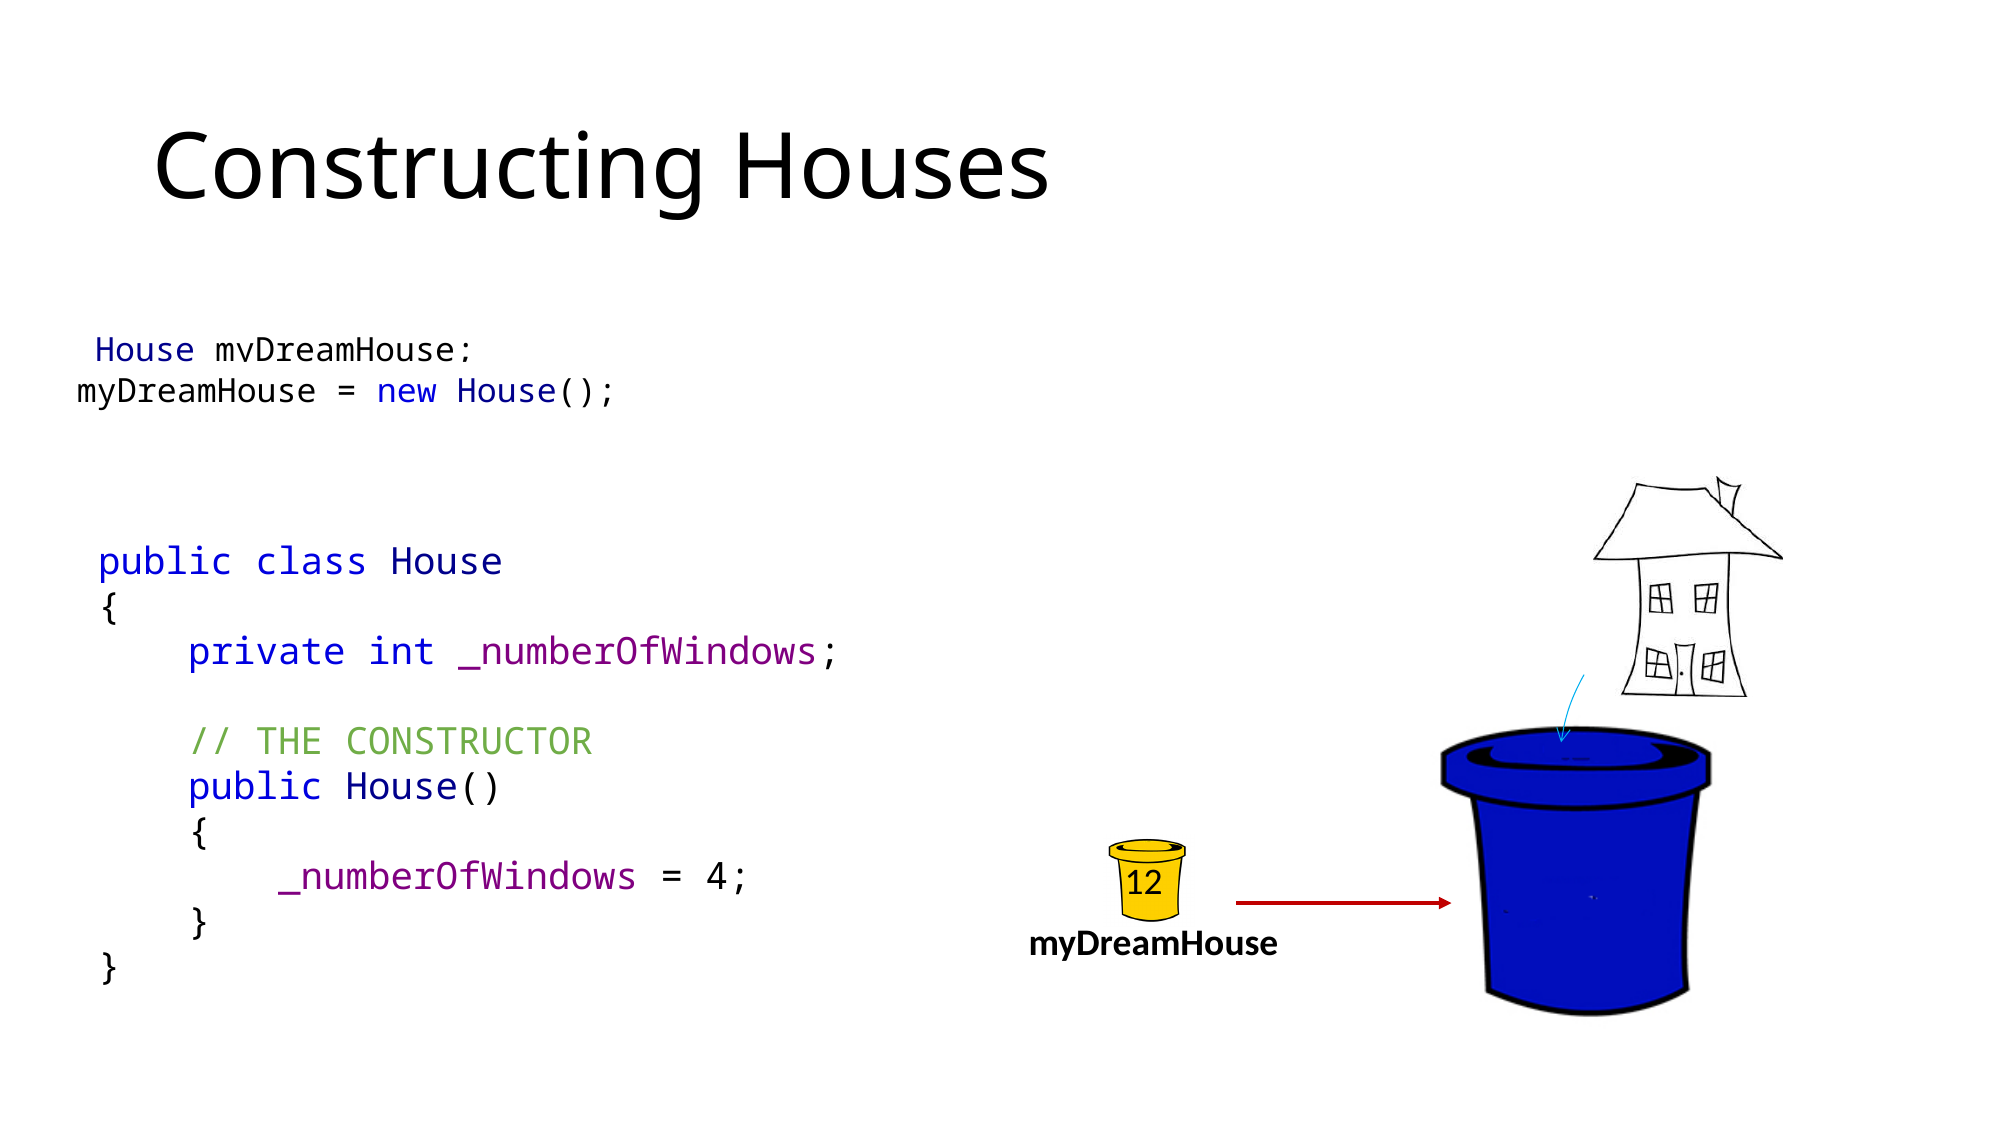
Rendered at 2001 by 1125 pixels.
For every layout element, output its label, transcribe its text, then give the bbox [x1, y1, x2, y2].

picture [1593, 476, 1783, 697]
title Constructing Houses [137, 59, 1863, 278]
picture [1103, 834, 1195, 927]
text_box public class House { private int _numberOfWindows; // THE CONSTRUCTOR public House() { _numberOfWindows = 4; } } [83, 529, 1084, 995]
text_box [1568, 674, 1641, 708]
picture [1422, 708, 1717, 1039]
text_box myDreamHouse = new House(); [61, 361, 632, 417]
text_box House myDreamHouse; [80, 320, 491, 361]
text_box myDreamHouse [1084, 910, 1302, 971]
